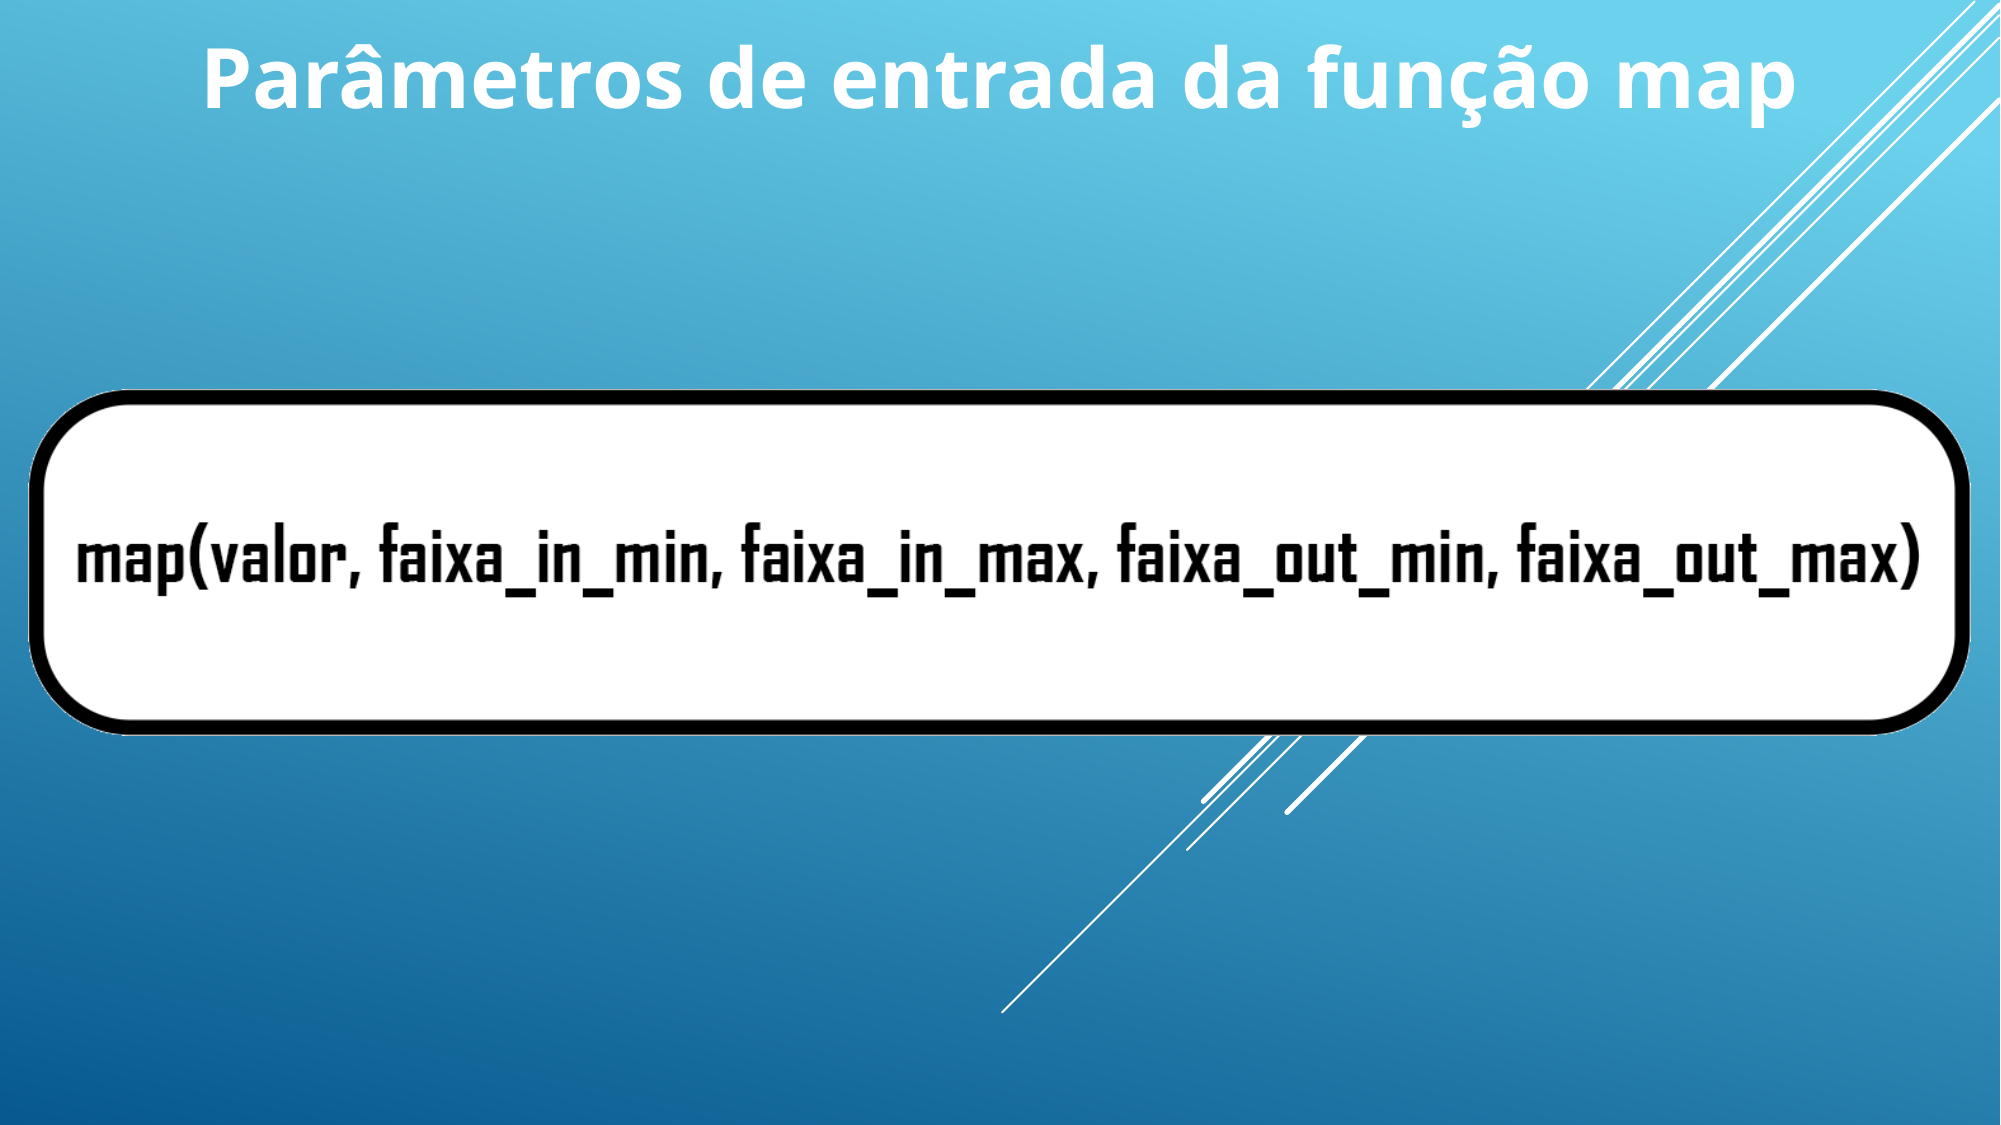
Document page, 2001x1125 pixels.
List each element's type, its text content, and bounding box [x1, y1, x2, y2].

picture [28, 388, 1972, 736]
text_box Parâmetros de entrada da função map [0, 18, 2000, 133]
